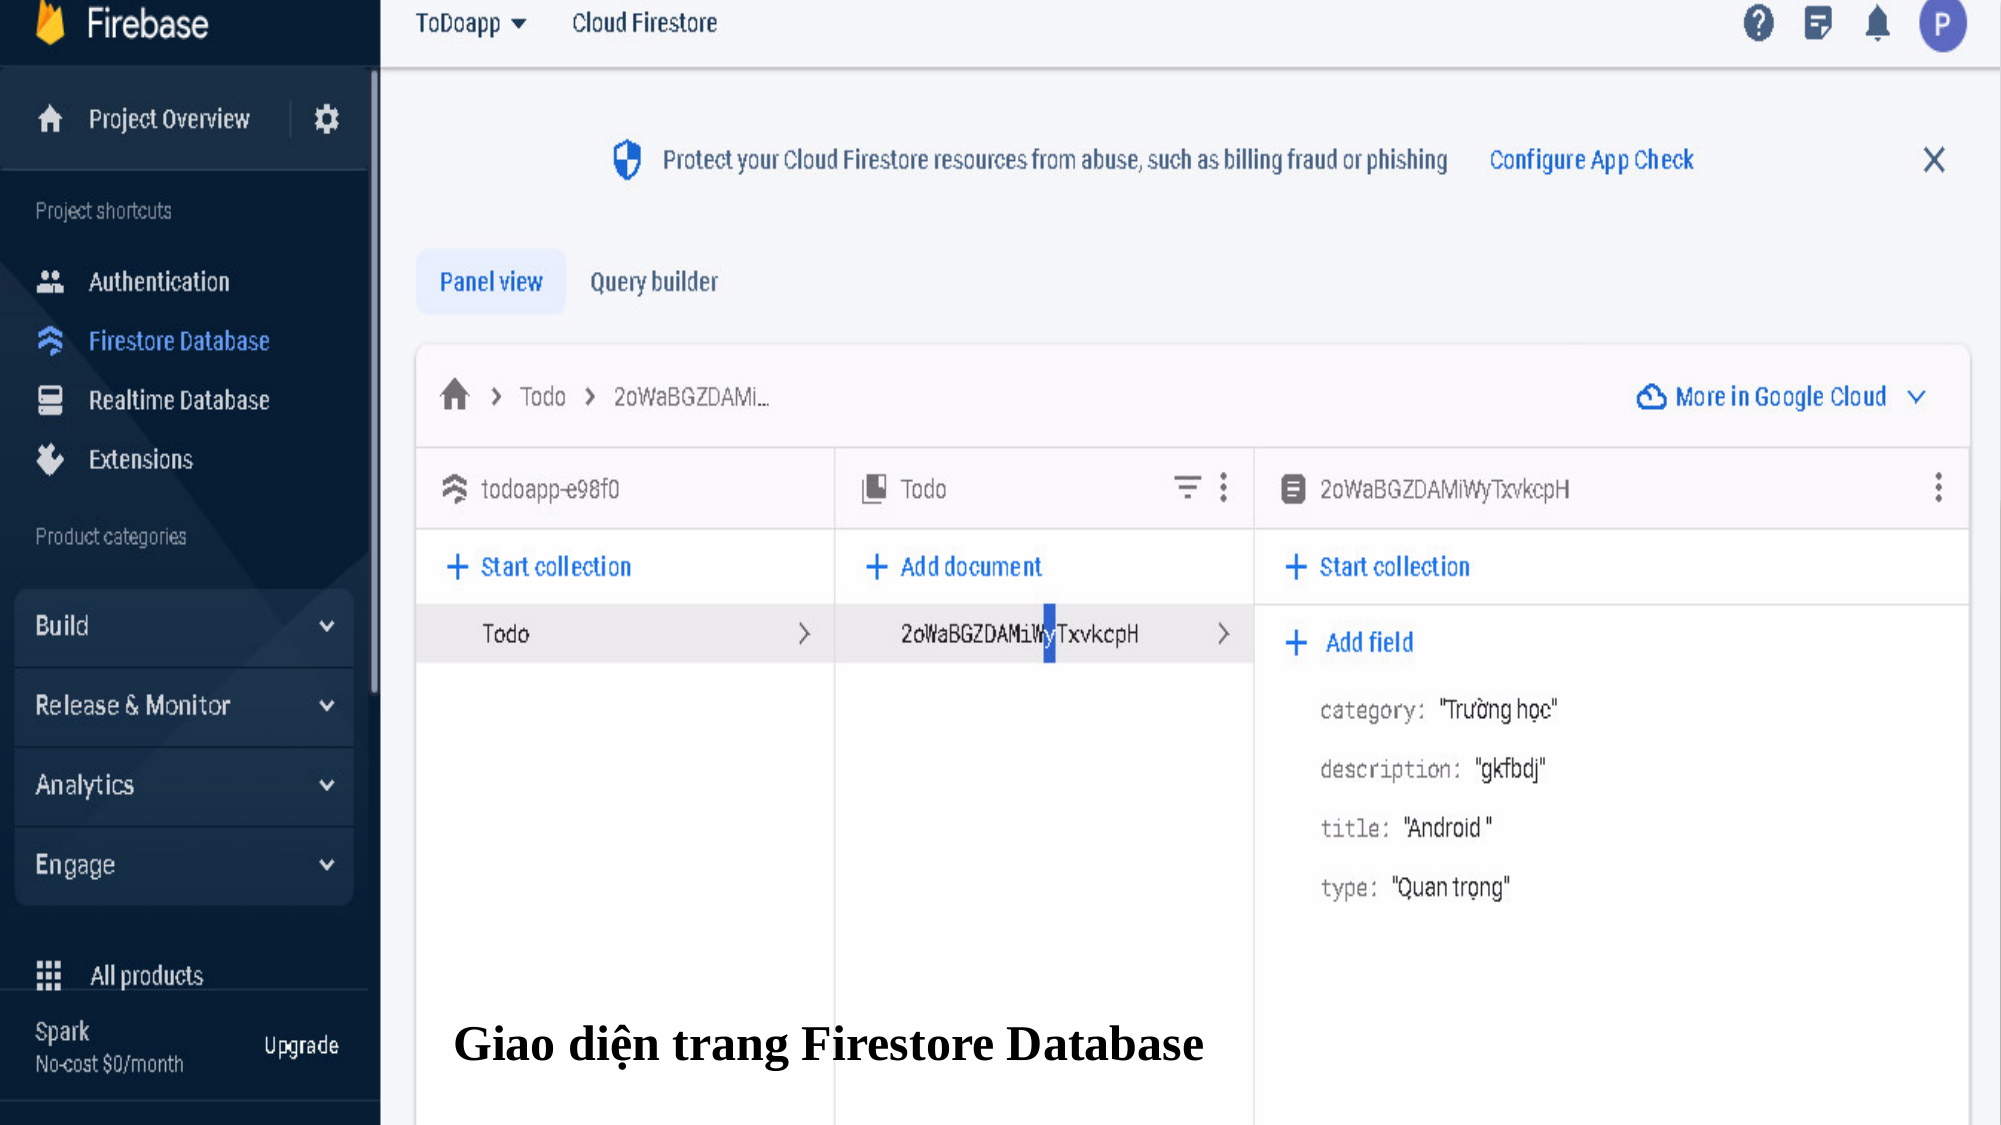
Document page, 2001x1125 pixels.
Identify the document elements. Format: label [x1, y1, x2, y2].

list [0, 0, 2000, 1125]
